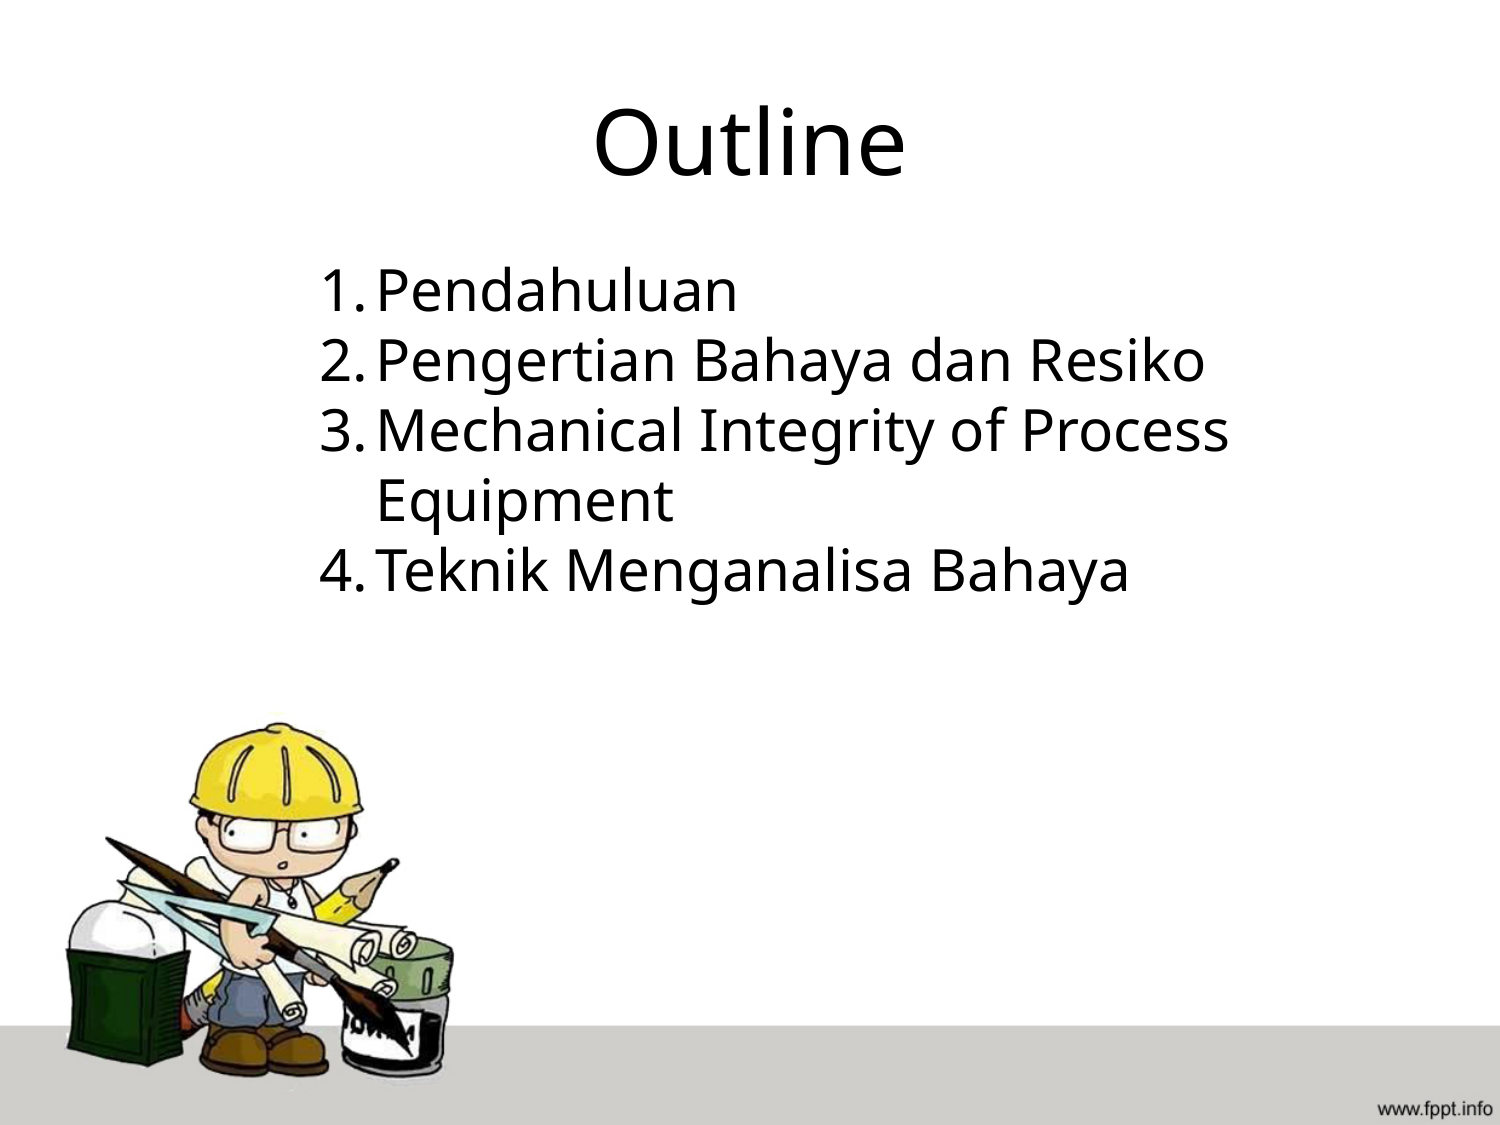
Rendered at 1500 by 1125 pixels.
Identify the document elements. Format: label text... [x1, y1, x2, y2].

title Outline [74, 44, 1426, 233]
text_box Pendahuluan Pengertian Bahaya dan Resiko Mechanical Integrity of Process Equipment Teknik Menganalisa Bahaya [304, 246, 1465, 751]
picture [0, 0, 1500, 1125]
